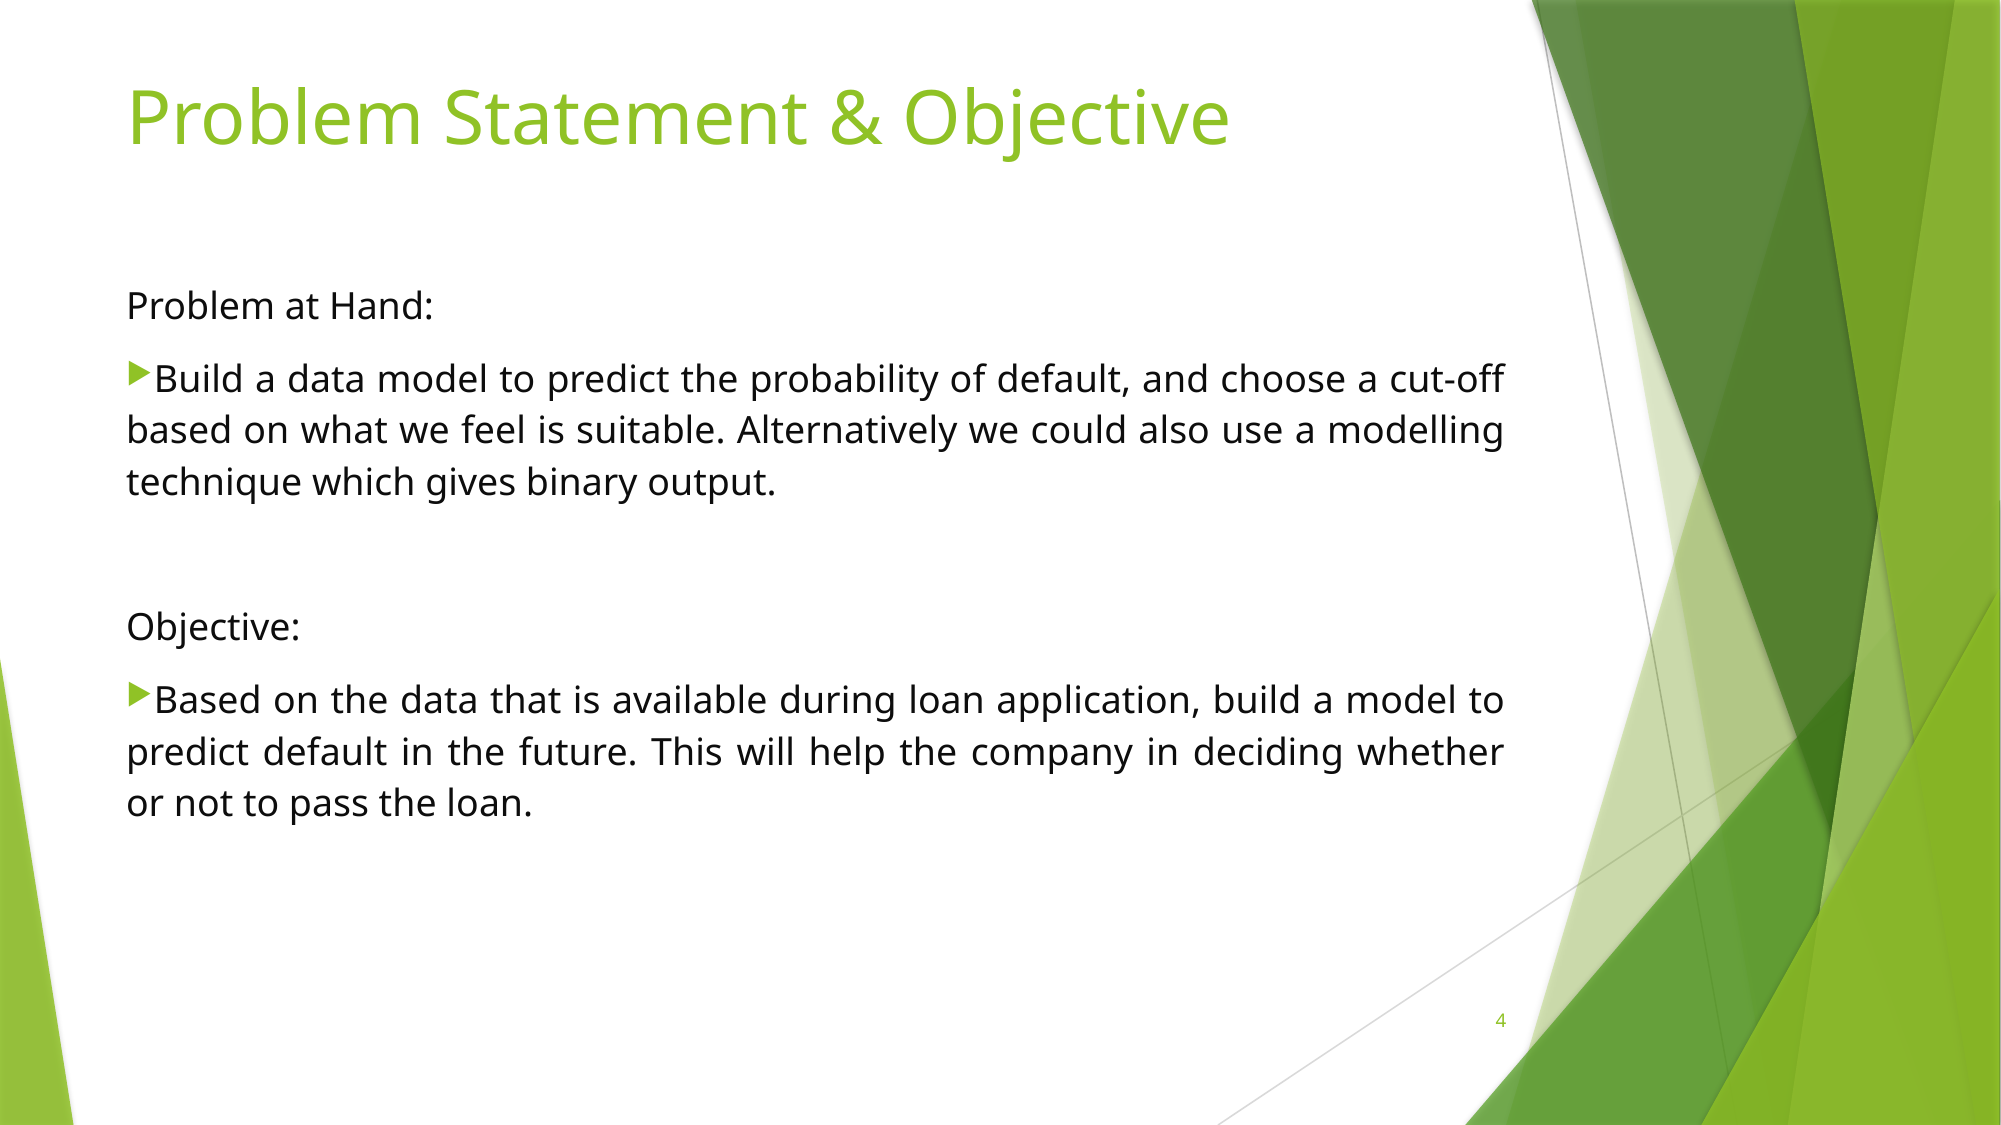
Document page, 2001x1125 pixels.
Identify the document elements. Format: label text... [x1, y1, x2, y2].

list Problem at Hand: Build a data model to predict the probability of default, and choose a cut-off based on what we feel is suitable. Alternatively we could also use a modelling technique which gives binary output. Objective: Based on the data that is available during loan application, build a model to predict default in the future. This will help the company in deciding whether or not to pass the loan. [111, 202, 1522, 991]
slide_number 4 [1409, 991, 1522, 1051]
title Problem Statement & Objective [111, 62, 1522, 202]
